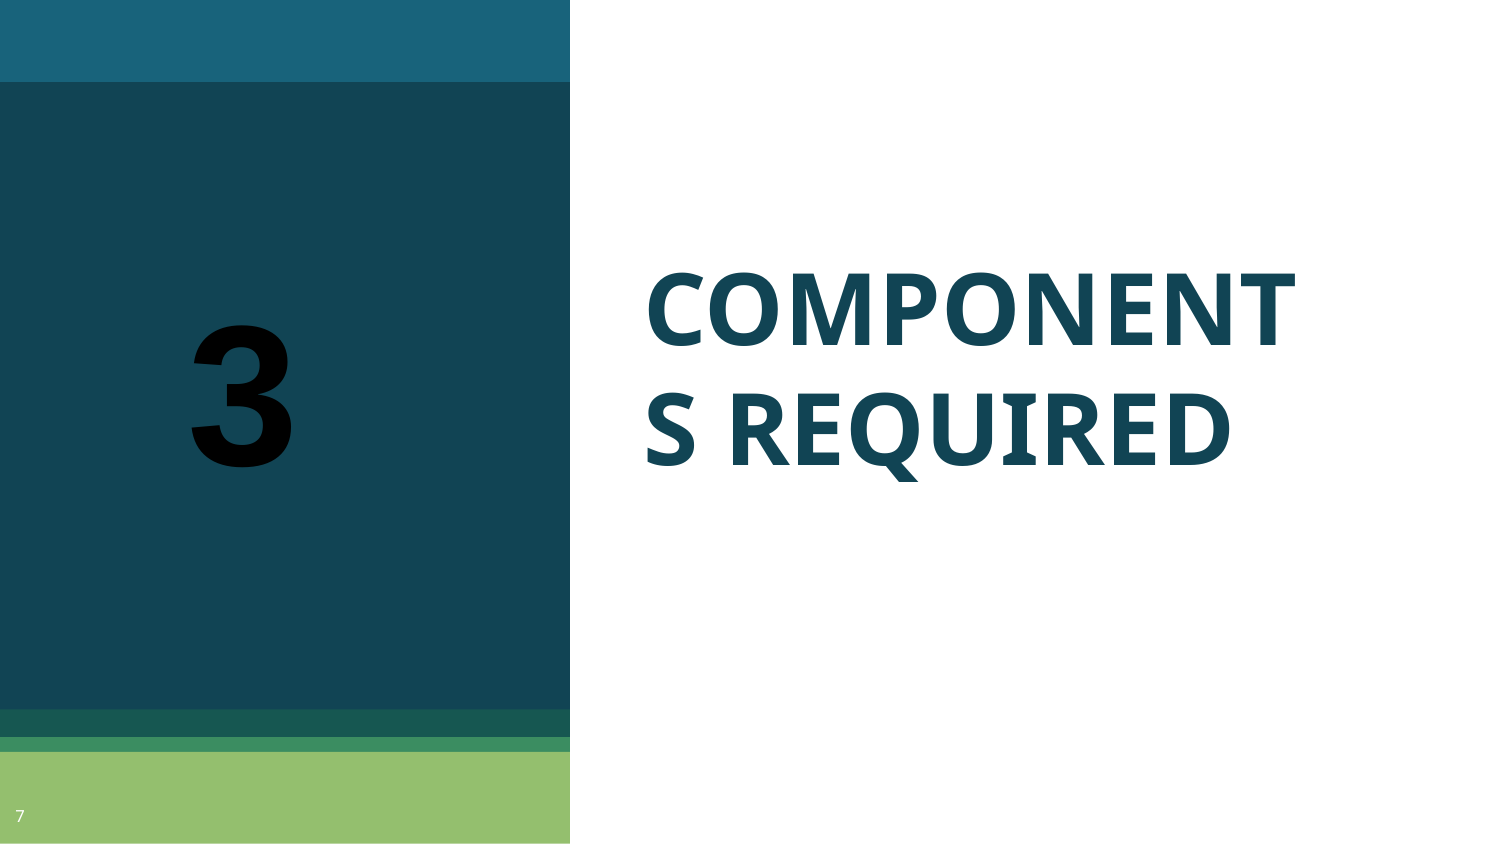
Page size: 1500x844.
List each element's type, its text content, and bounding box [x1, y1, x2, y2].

slide_number 7 [0, 790, 49, 844]
title COMPONENTS REQUIRED [628, 309, 1368, 500]
text_box 3 [172, 257, 503, 513]
